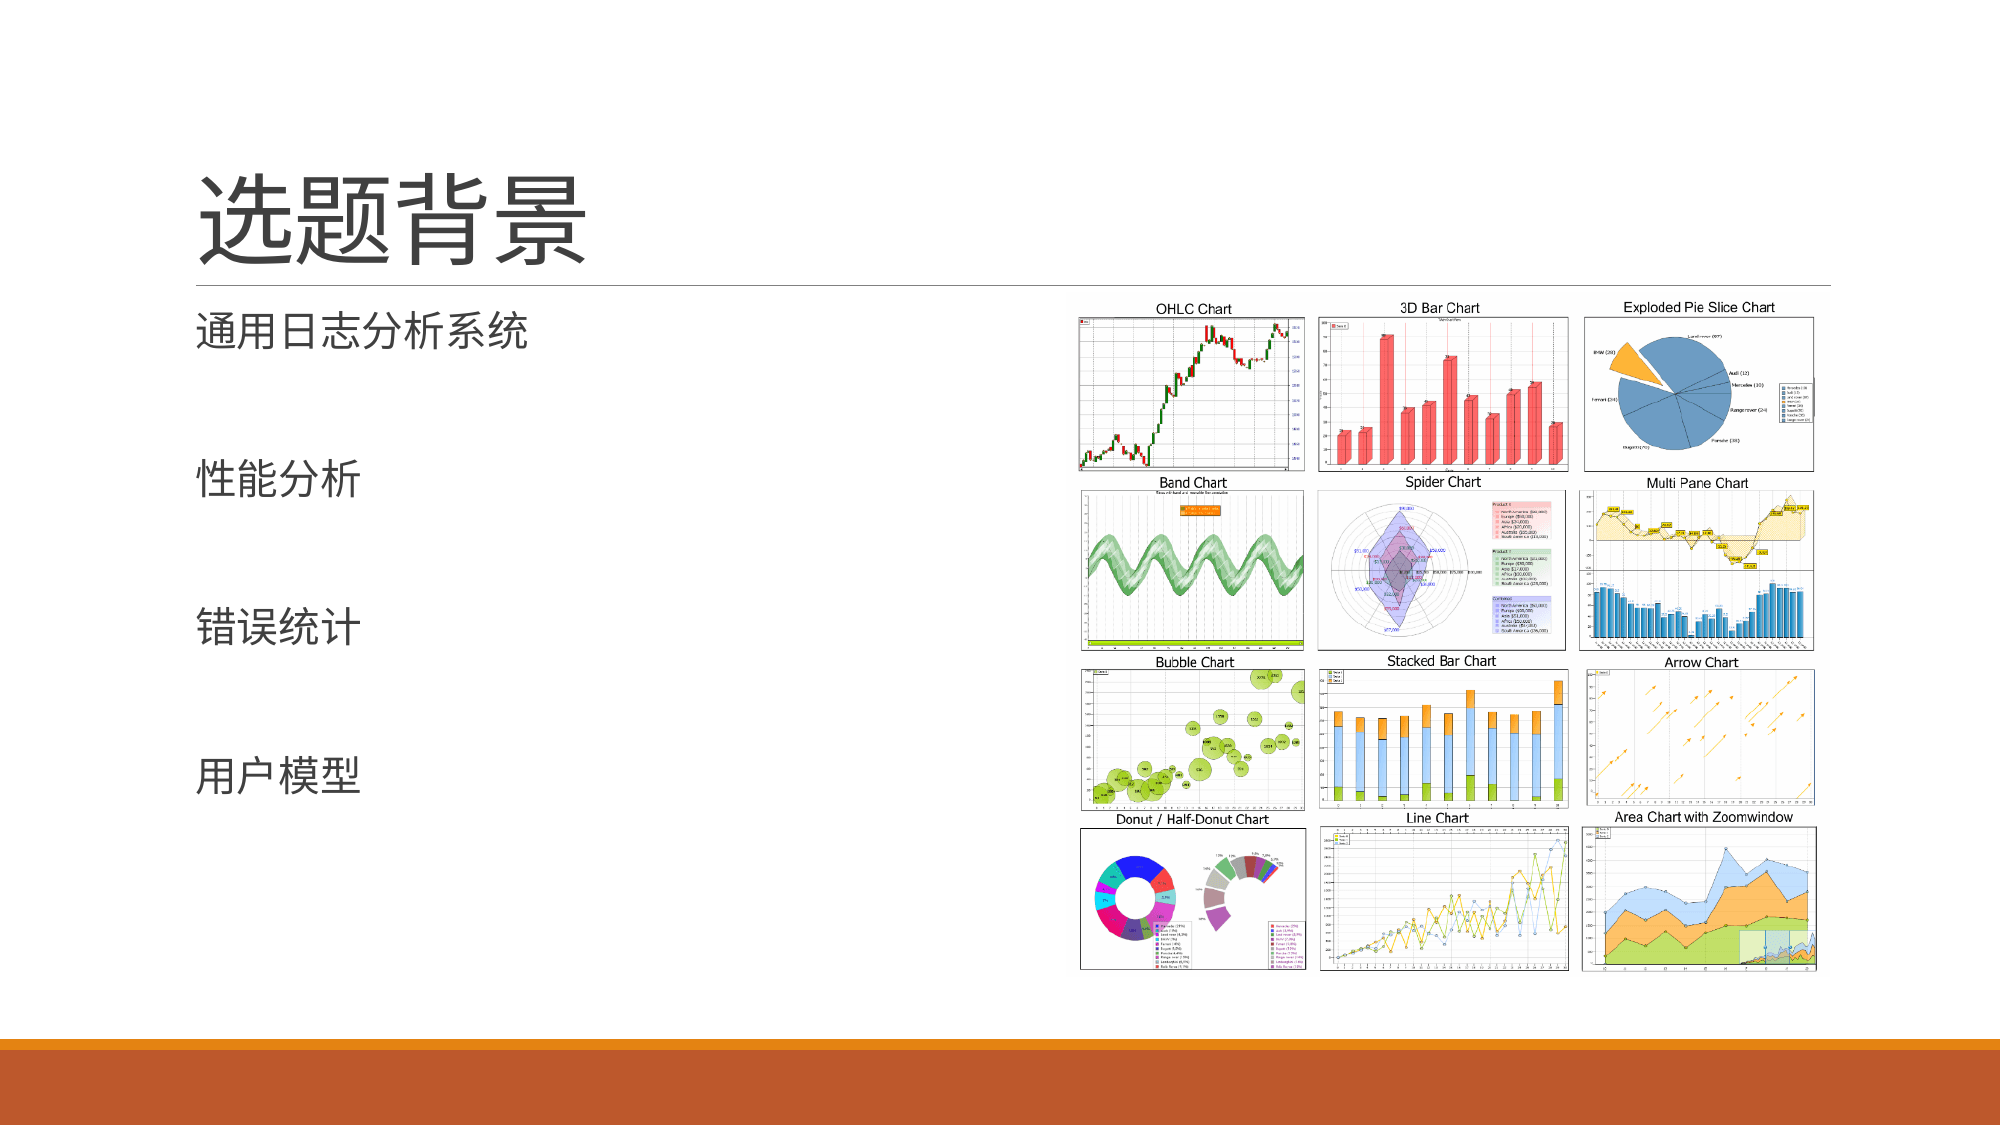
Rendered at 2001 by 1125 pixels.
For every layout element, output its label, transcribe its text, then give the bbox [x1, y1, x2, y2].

list 通用日志分析系统 性能分析 错误统计 用户模型 [180, 302, 1062, 963]
picture [1065, 292, 1831, 978]
title 选题背景 [180, 47, 1830, 285]
